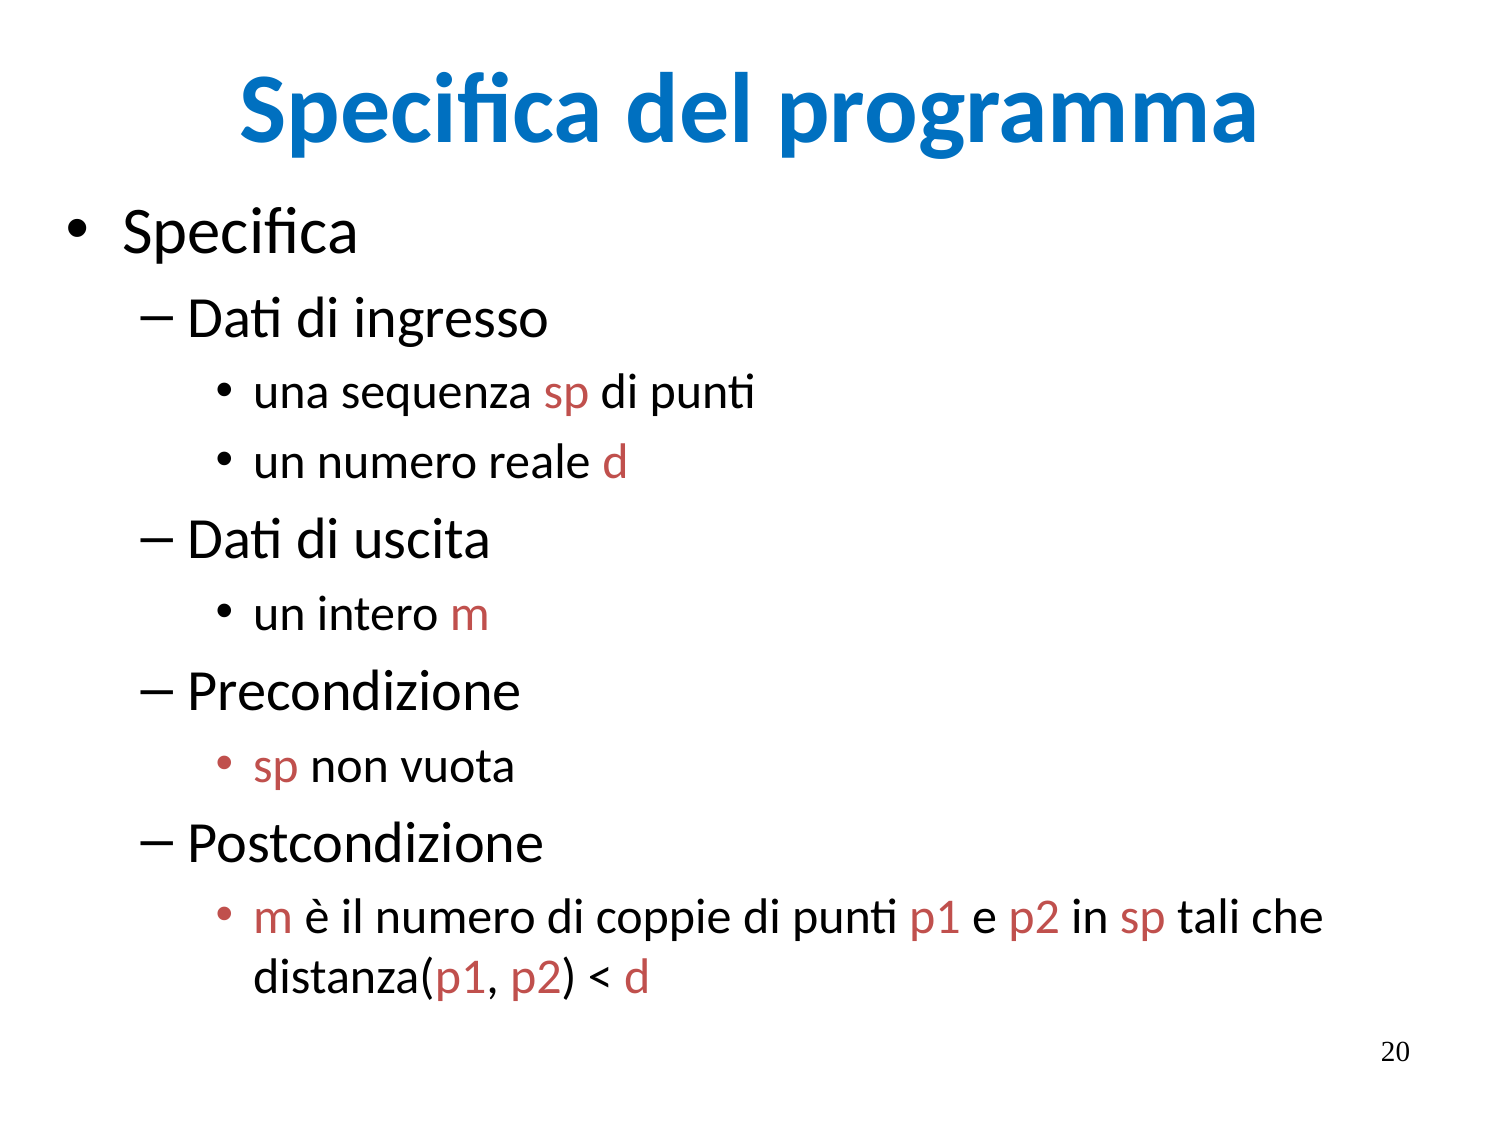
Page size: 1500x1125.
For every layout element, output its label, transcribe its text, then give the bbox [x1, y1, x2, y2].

text_box 20 [1074, 1046, 1425, 1075]
list Specifica Dati di ingresso una sequenza sp di punti un numero reale d Dati di uscita un intero m Precondizione sp non vuota Postcondizione m è il numero di coppie di punti p1 e p2 in sp tali che distanza(p1, p2) < d [50, 179, 1447, 1046]
title Specifica del programma [75, 29, 1425, 175]
